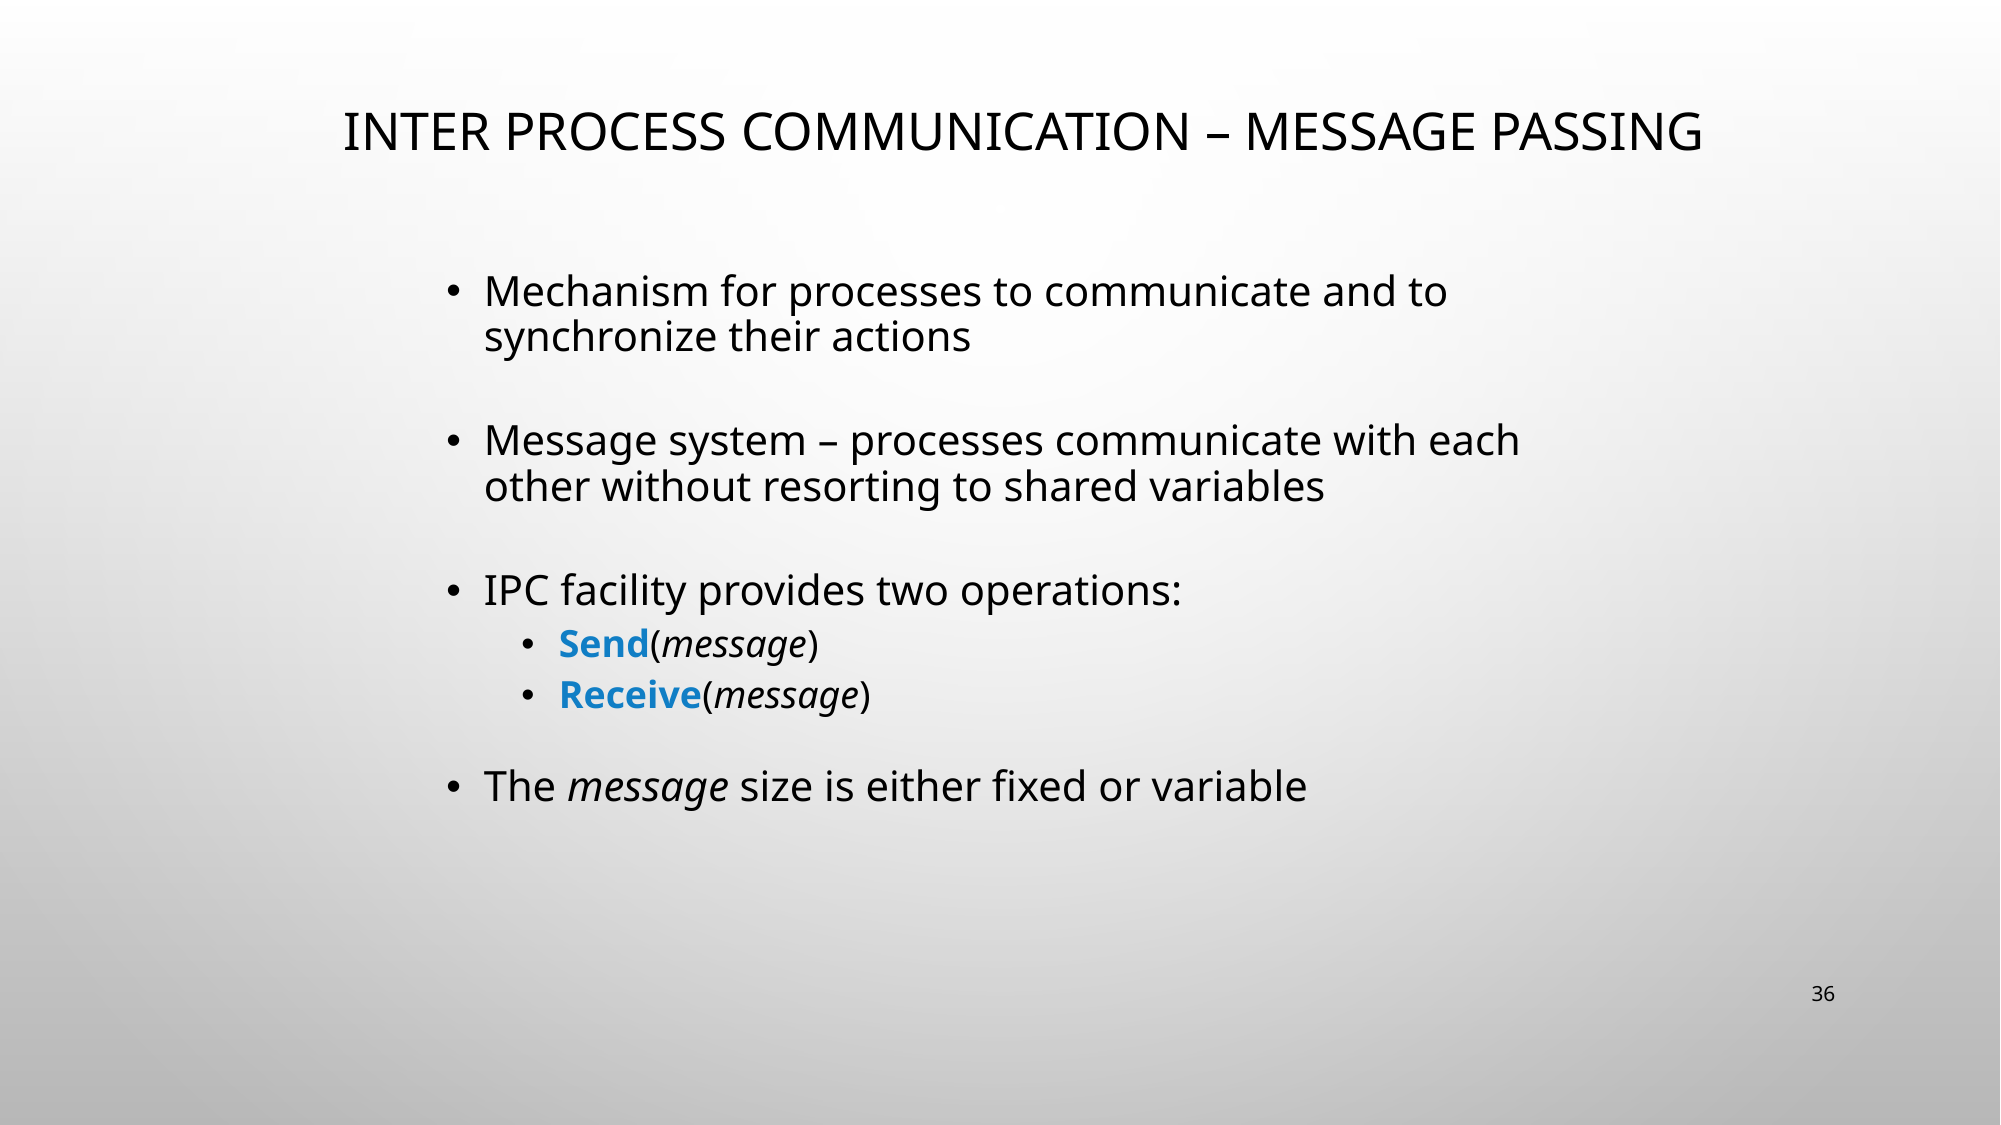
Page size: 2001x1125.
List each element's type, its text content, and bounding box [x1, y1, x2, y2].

list Mechanism for processes to communicate and to synchronize their actions Message system – processes communicate with each other without resorting to shared variables IPC facility provides two operations: Send(message) Receive(message) The message size is either fixed or variable [431, 262, 1569, 1006]
picture [0, 0, 2000, 1125]
slide_number 36 [1724, 965, 1851, 1025]
title INTER PROCESS COMMUNICATION – MESSAGE PASSING [312, 62, 1736, 205]
